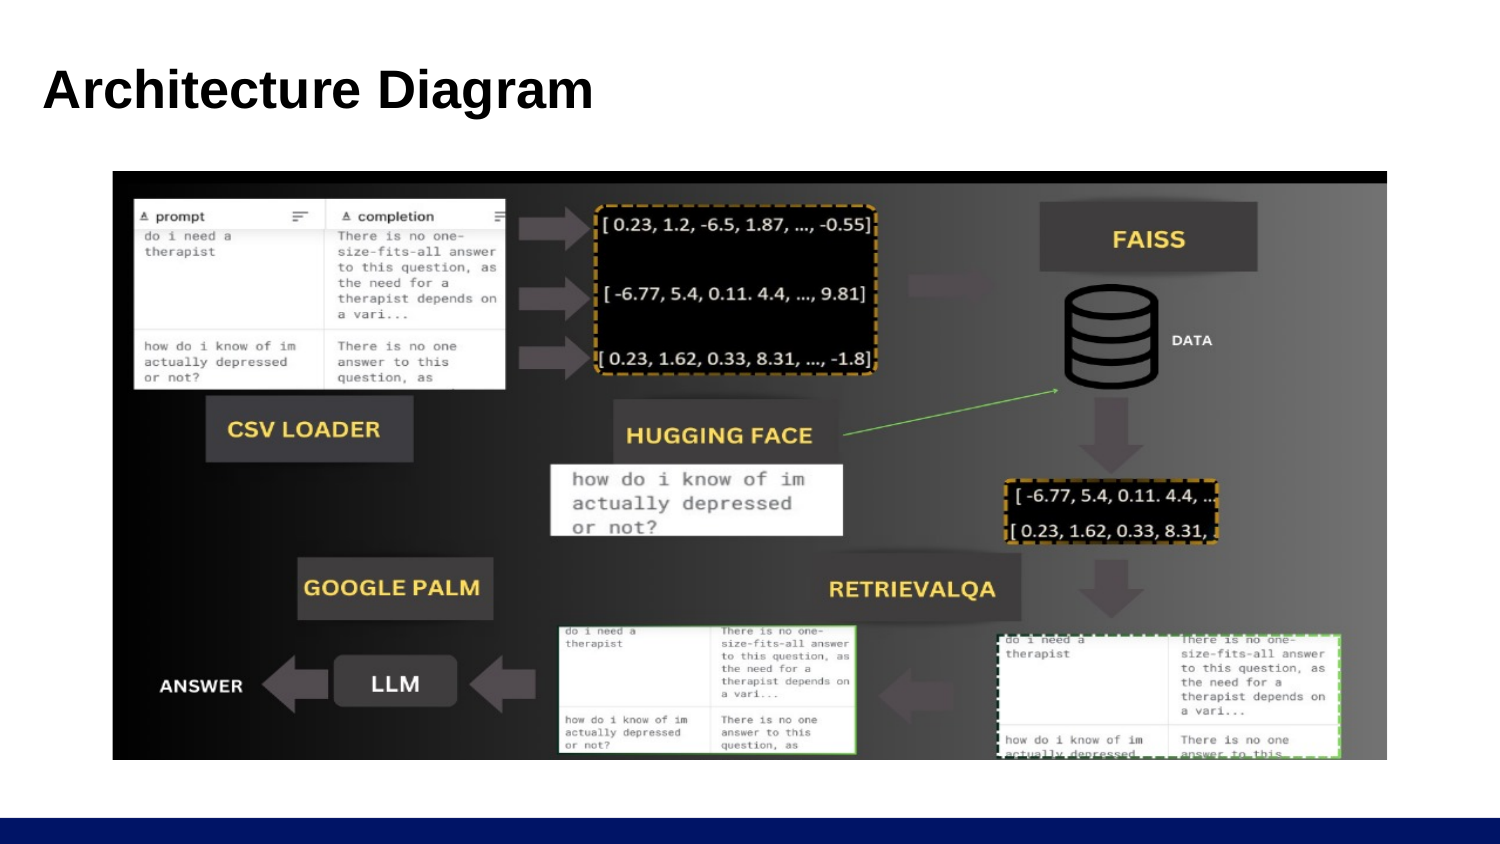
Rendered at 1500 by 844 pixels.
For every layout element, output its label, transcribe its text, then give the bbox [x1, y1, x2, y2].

title Architecture Diagram [40, 52, 597, 196]
picture [112, 171, 1388, 760]
picture [0, 817, 1500, 844]
